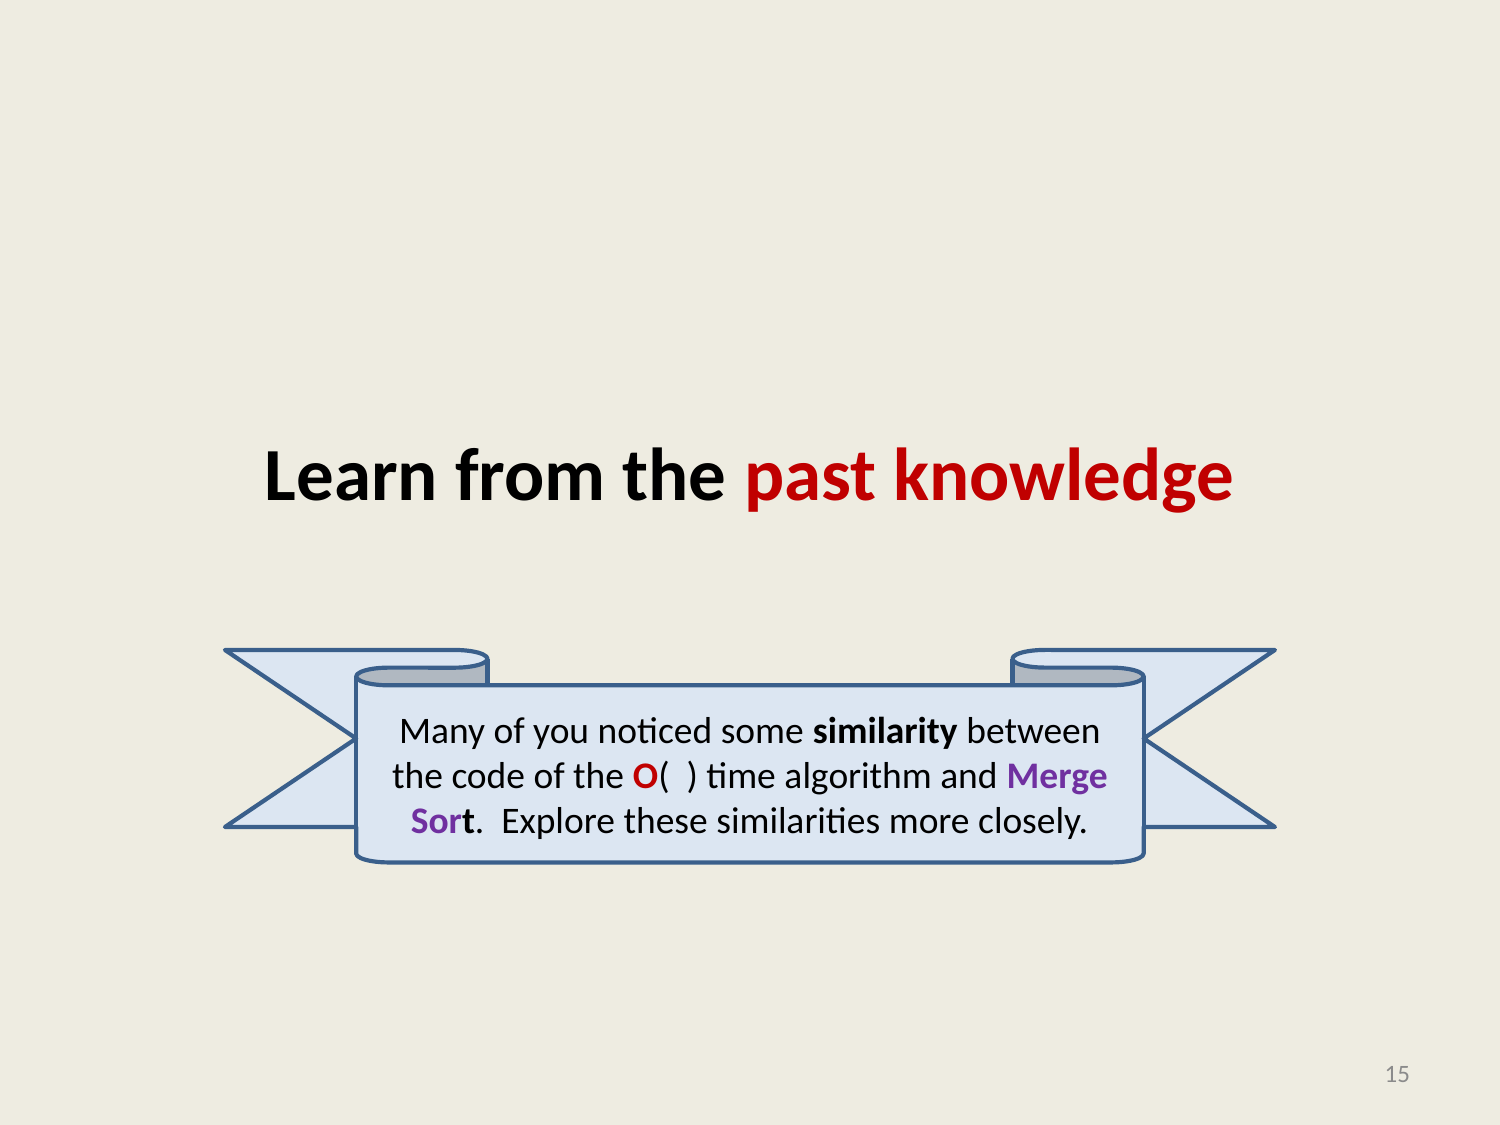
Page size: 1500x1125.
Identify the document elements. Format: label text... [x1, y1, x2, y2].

title Learn from the past knowledge [112, 349, 1388, 591]
slide_number 15 [1074, 1042, 1425, 1103]
